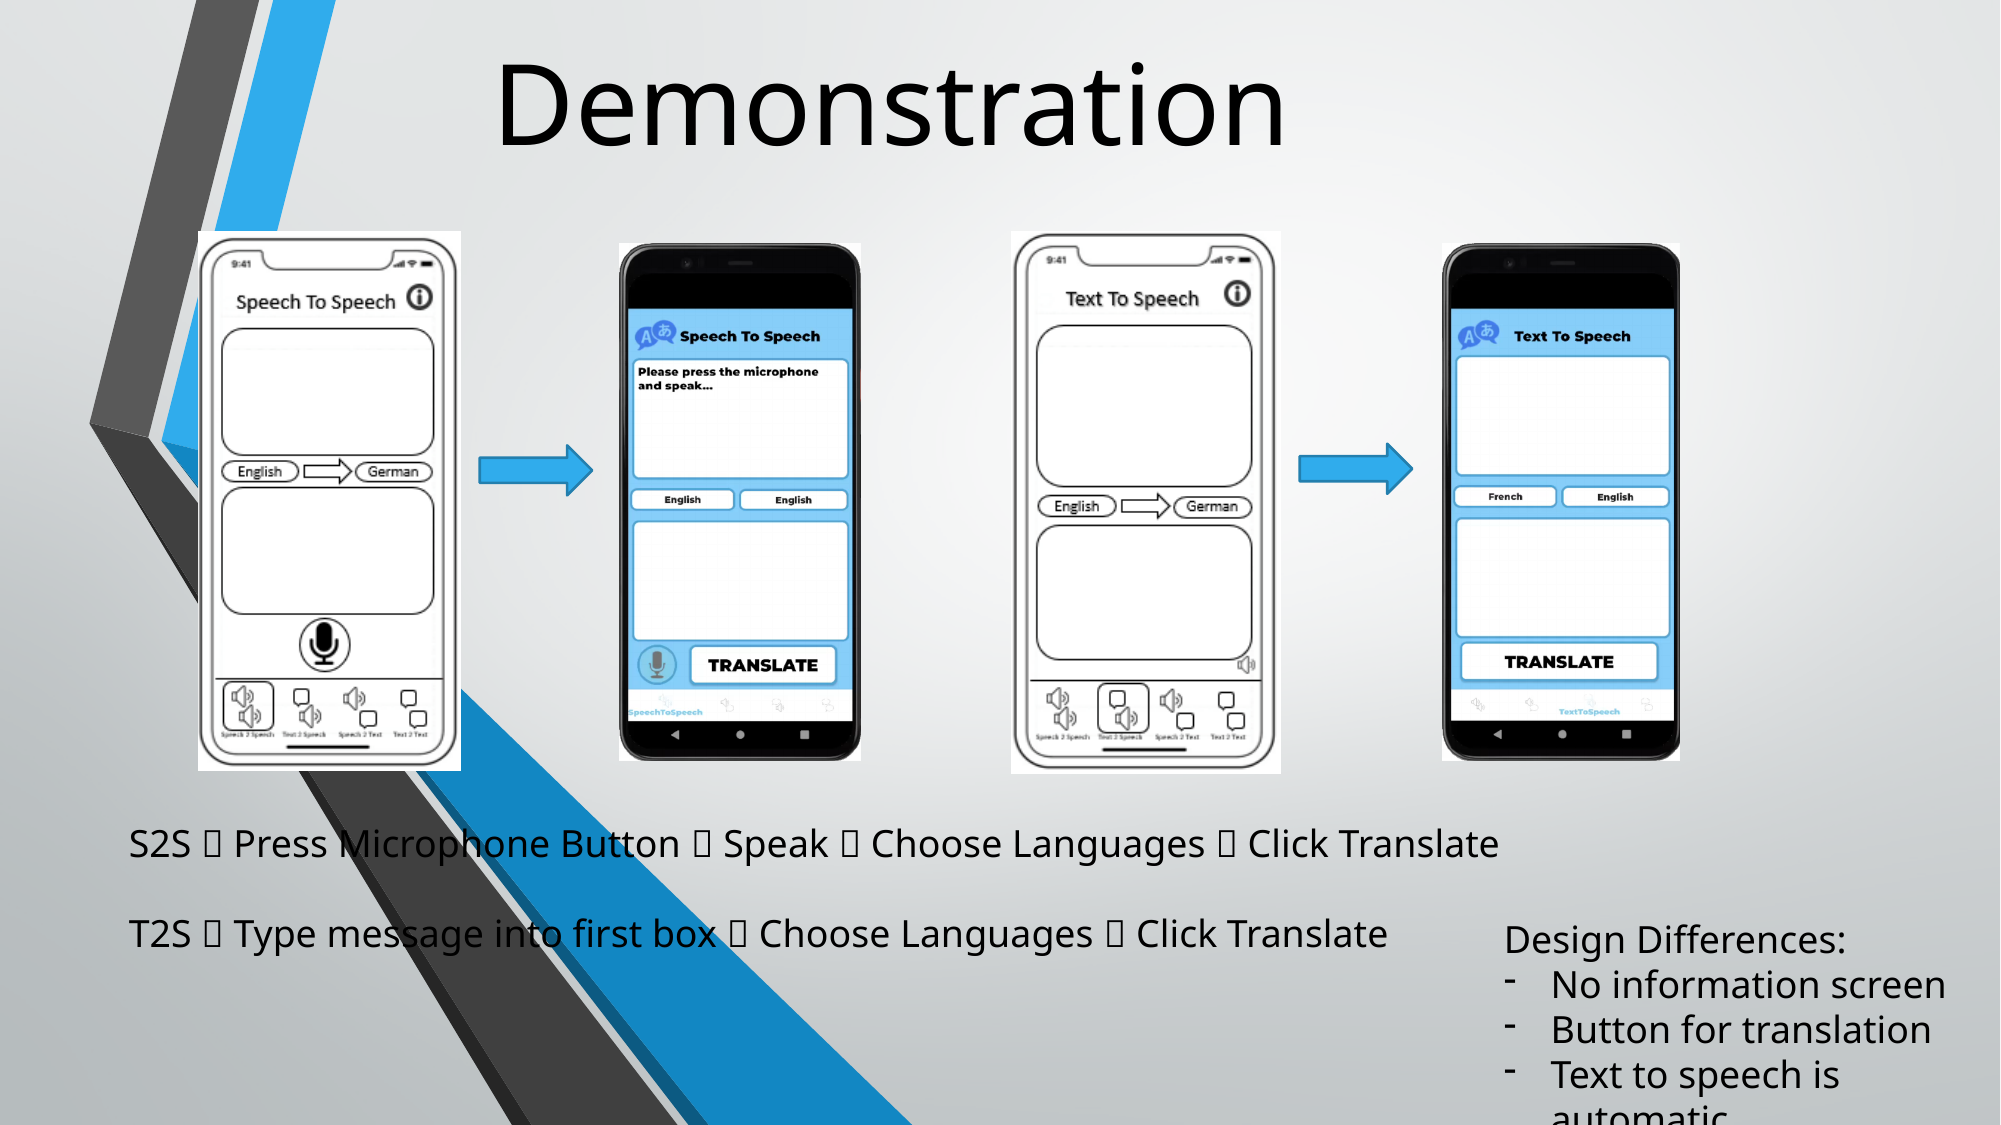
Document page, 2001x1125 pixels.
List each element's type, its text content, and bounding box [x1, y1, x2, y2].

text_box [618, 242, 862, 762]
text_box S2S  Press Microphone Button  Speak  Choose Languages  Click Translate T2S  Type message into first box  Choose Languages  Click Translate [114, 812, 1886, 963]
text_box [1441, 242, 1681, 762]
text_box [1298, 442, 1414, 495]
picture [1011, 231, 1282, 774]
text_box [478, 444, 594, 497]
text_box Demonstration [477, 25, 1306, 176]
text_box Design Differences: No information screen Button for translation Text to speech is automatic [1489, 908, 2000, 1125]
picture [197, 231, 462, 771]
